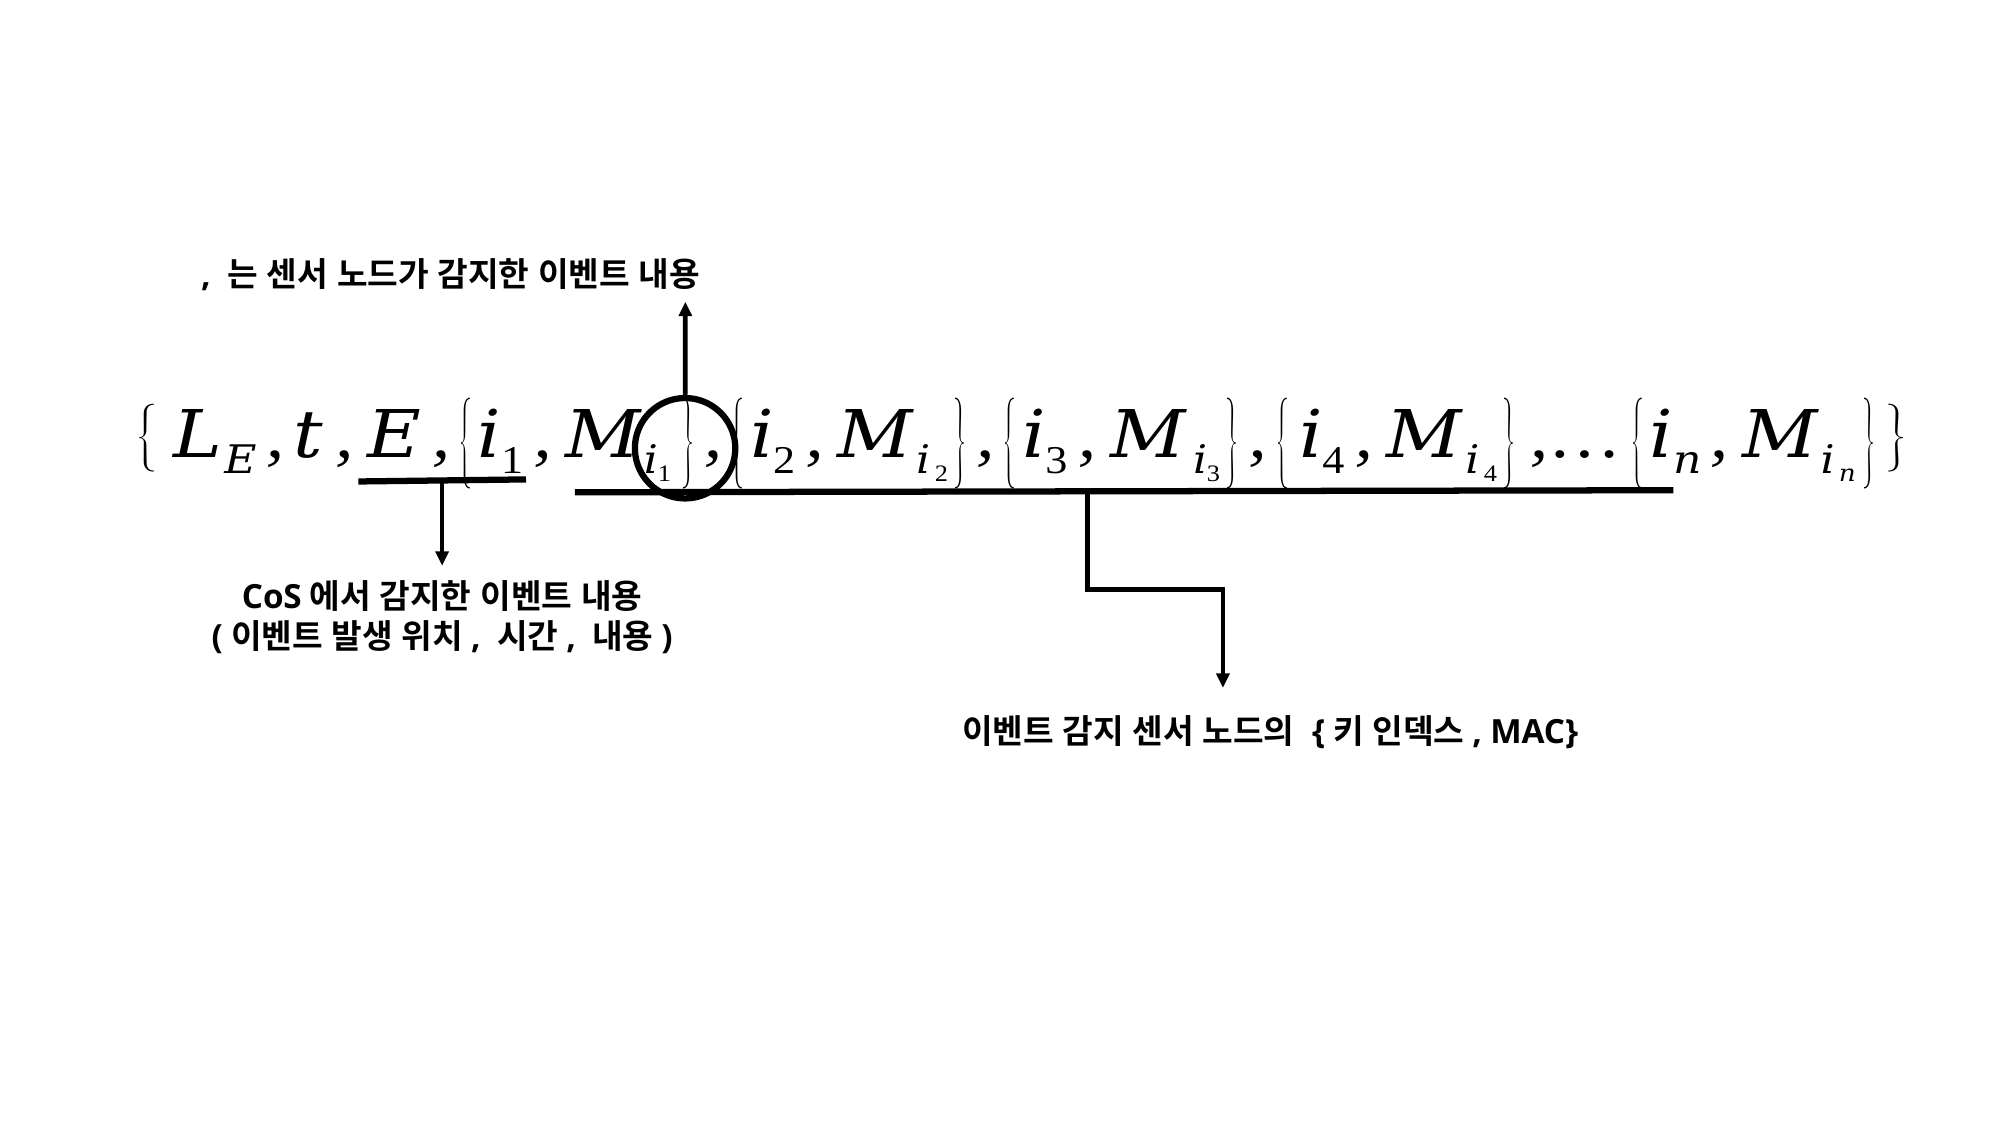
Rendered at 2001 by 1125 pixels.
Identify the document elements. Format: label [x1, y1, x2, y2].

text_box [633, 397, 737, 490]
text_box [1057, 521, 1254, 658]
text_box [660, 493, 710, 500]
